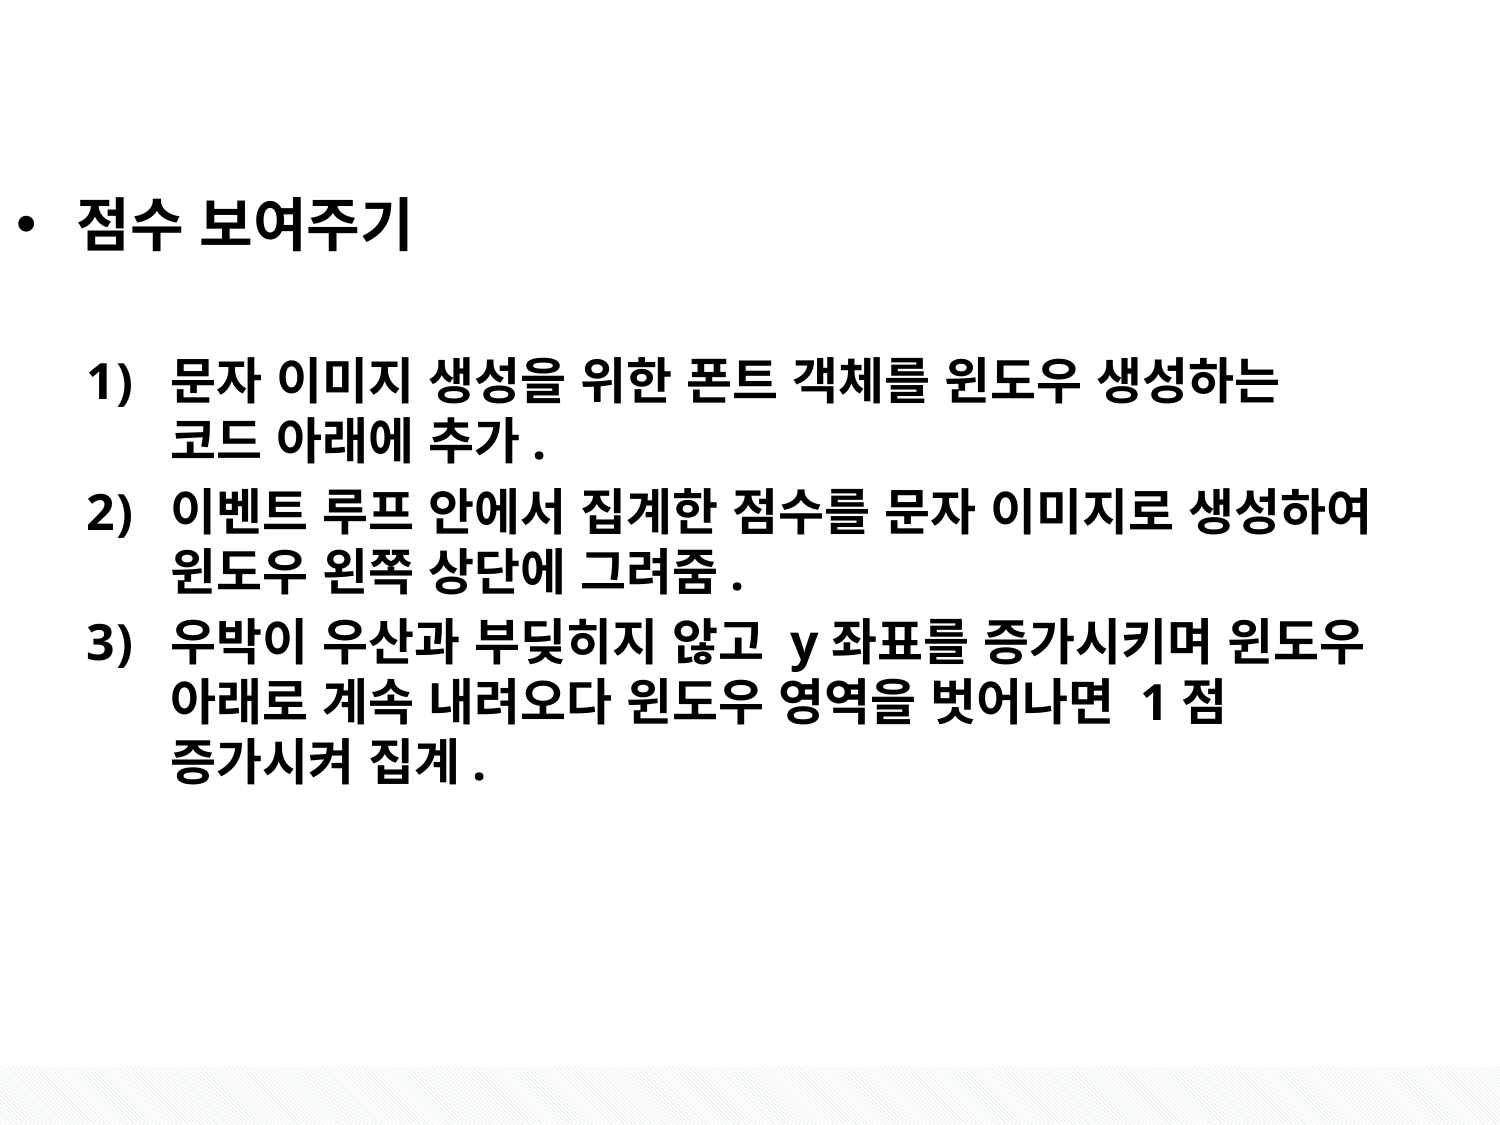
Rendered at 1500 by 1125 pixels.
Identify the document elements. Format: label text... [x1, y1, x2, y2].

list 점수 보여주기 문자 이미지 생성을 위한 폰트 객체를 윈도우 생성하는 코드 아래에 추가. 이벤트 루프 안에서 집계한 점수를 문자 이미지로 생성하여 윈도우 왼쪽 상단에 그려줌. 우박이 우산과 부딪히지 않고 y좌표를 증가시키며 윈도우 아래로 계속 내려오다 윈도우 영역을 벗어나면 1점 증가시켜 집계. [0, 180, 1400, 1043]
